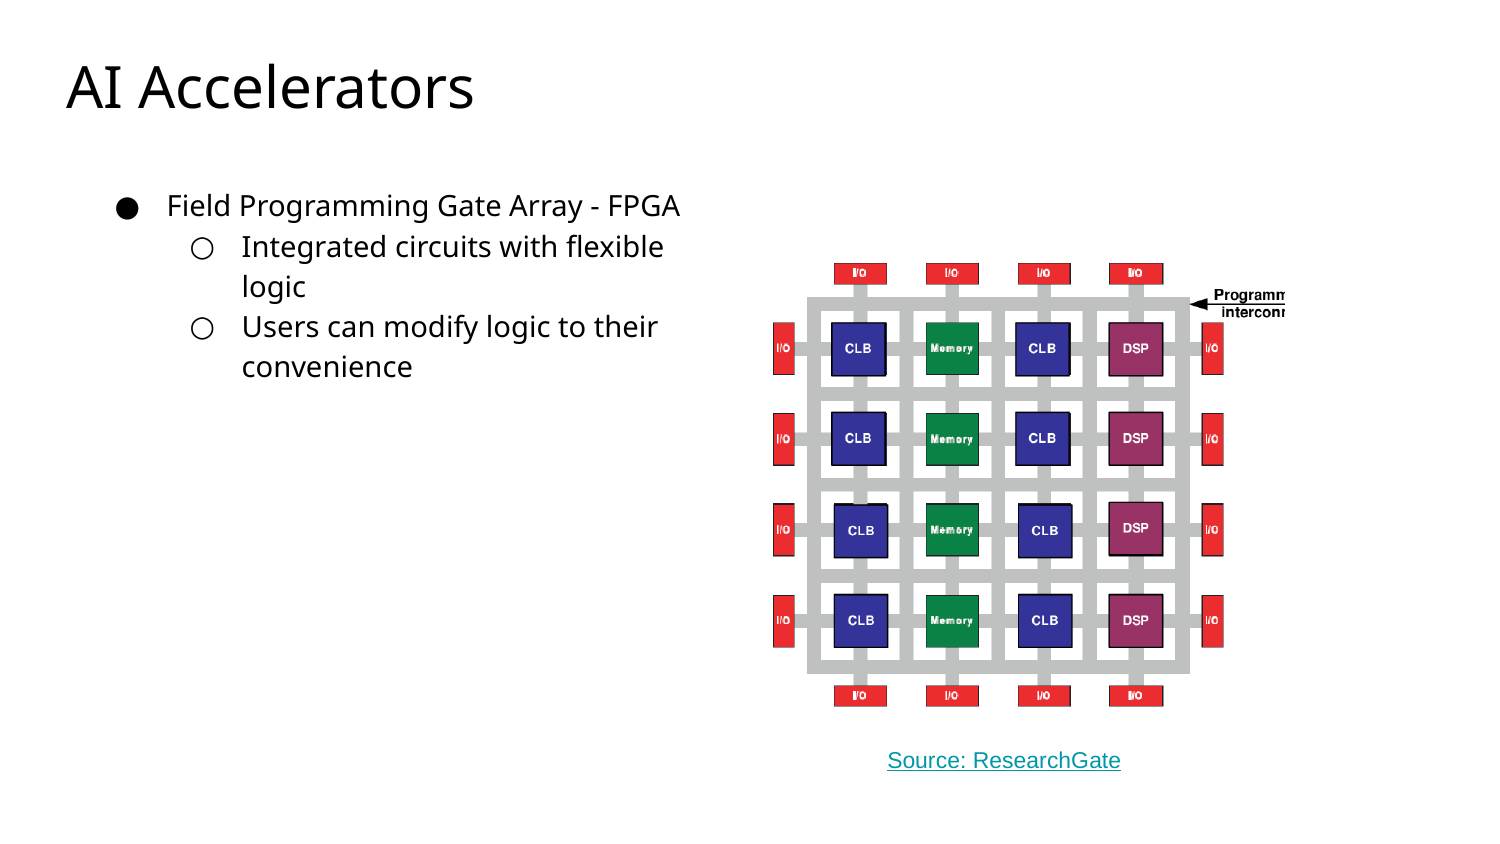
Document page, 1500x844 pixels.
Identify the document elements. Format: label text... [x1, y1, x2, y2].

title AI Accelerators [51, 35, 750, 130]
text_box Field Programming Gate Array - FPGA Integrated circuits with flexible logic Users can modify logic to their convenience [76, 155, 1295, 335]
text_box Source: ResearchGate [872, 730, 1167, 794]
picture [754, 255, 1285, 715]
